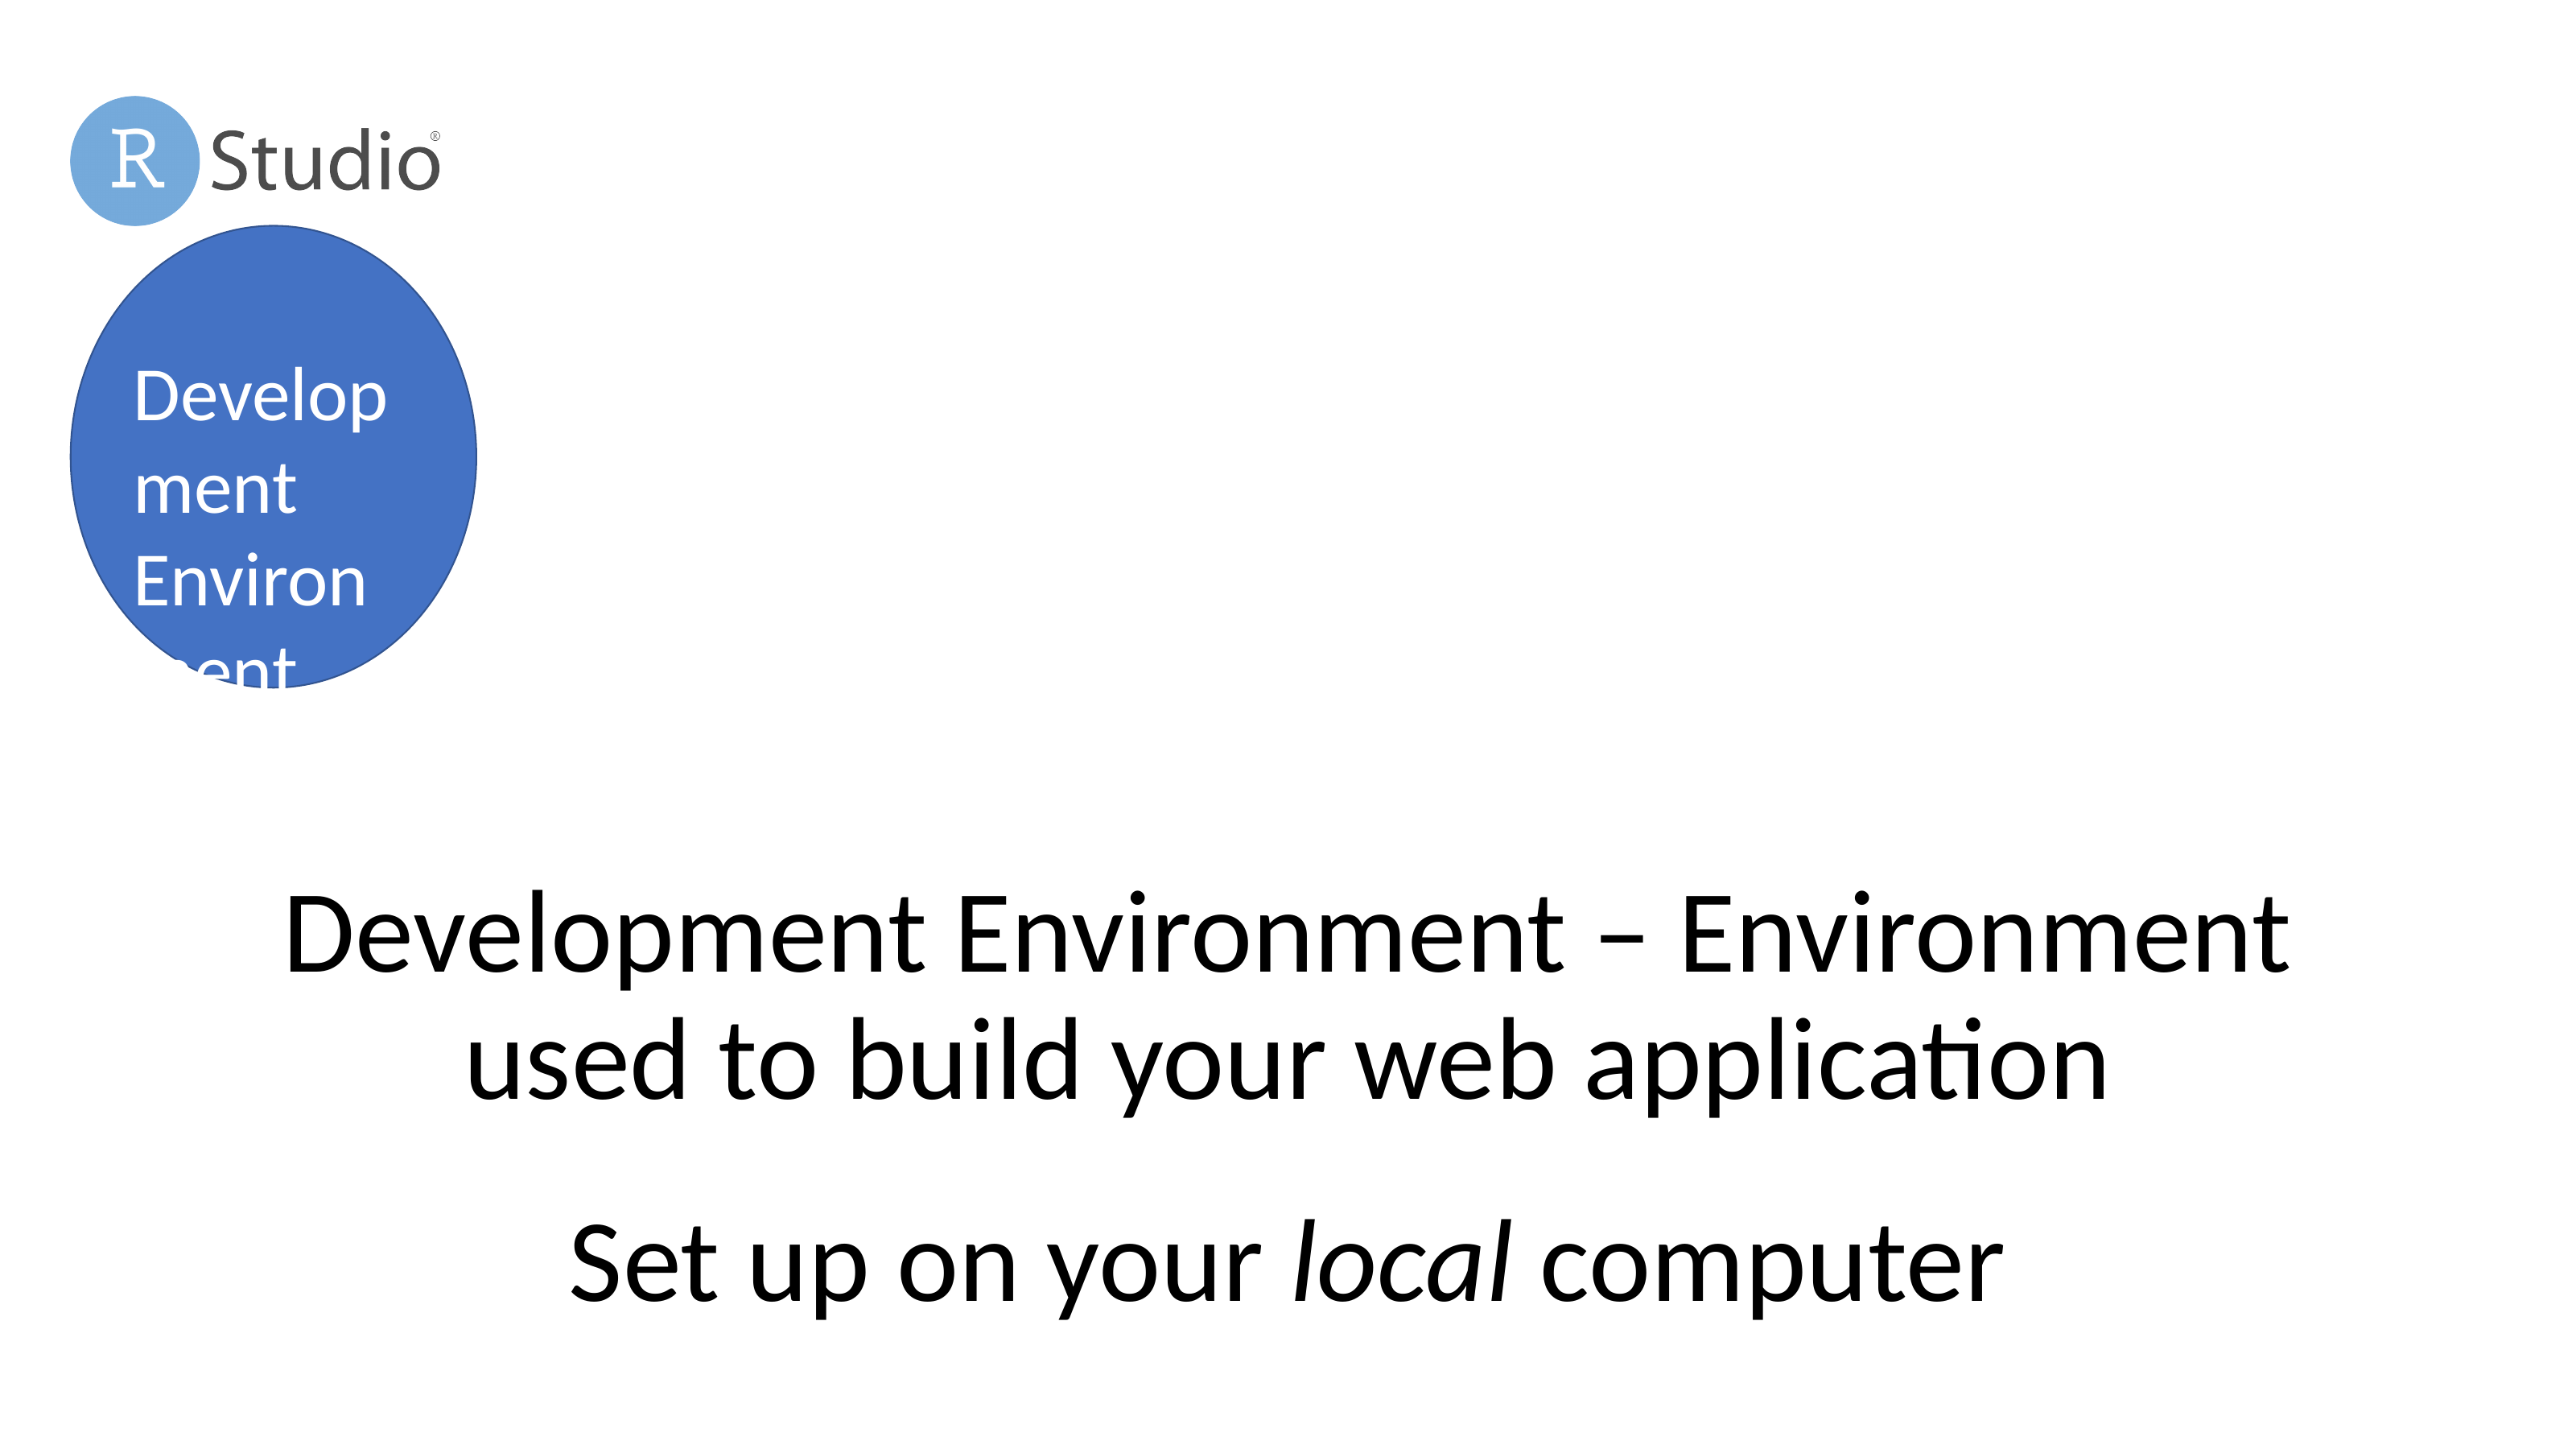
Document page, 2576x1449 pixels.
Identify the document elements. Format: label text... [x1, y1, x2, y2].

text_box Development Environment – Environment used to build your web application [165, 876, 2410, 1120]
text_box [70, 225, 476, 724]
text_box Set up on your local computer [165, 1141, 2410, 1385]
picture [70, 96, 440, 225]
